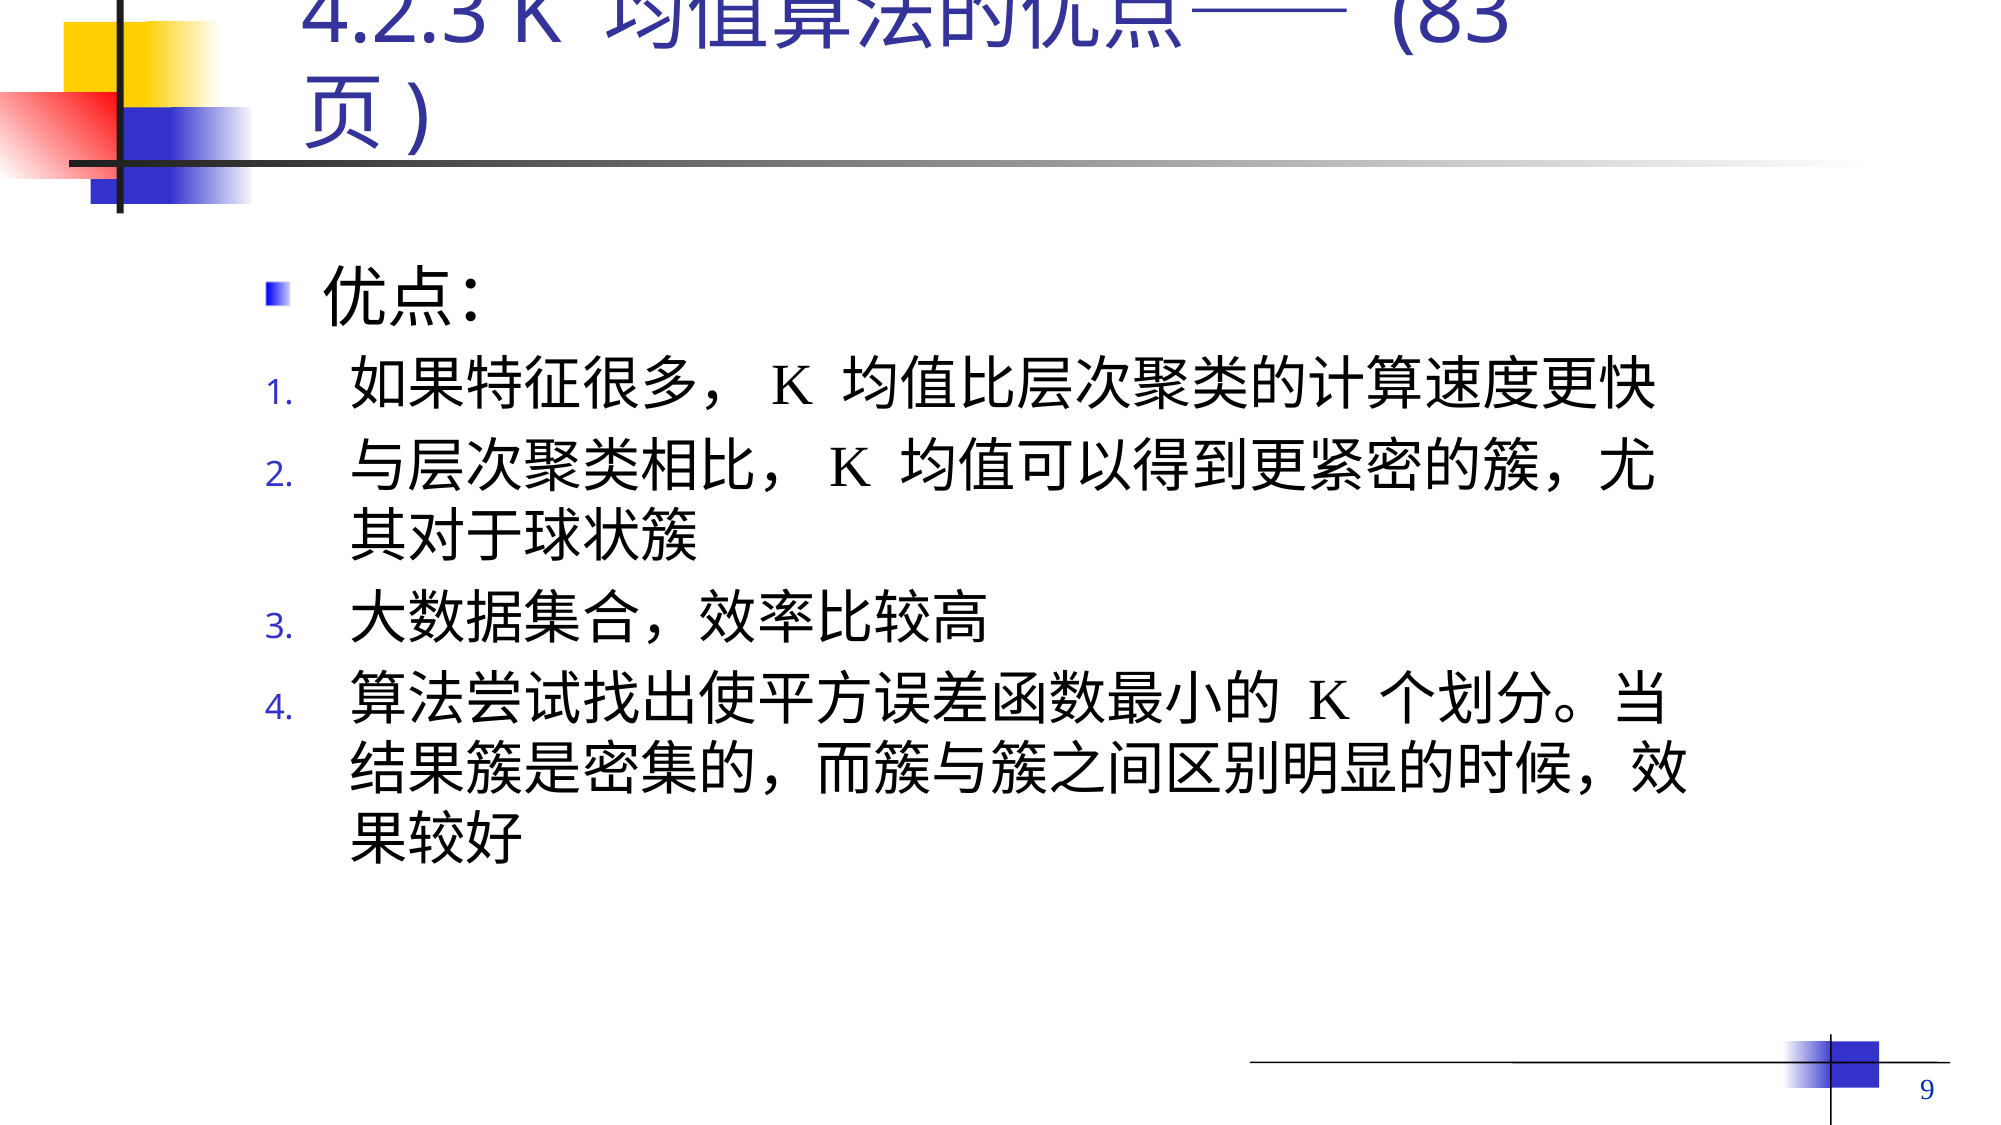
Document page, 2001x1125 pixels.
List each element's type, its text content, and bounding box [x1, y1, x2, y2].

picture [264, 280, 293, 309]
list 优点： 如果特征很多，K 均值比层次聚类的计算速度更快 与层次聚类相比，K 均值可以得到更紧密的簇，尤其对于球状簇 大数据集合，效率比较高 算法尝试找出使平方误差函数最小的 K 个划分。当结果簇是密集的，而簇与簇之间区别明显的时候，效果较好 [249, 247, 1710, 988]
title 4.2.3 K 均值算法的优点—— (83页) [286, 52, 1664, 167]
slide_number 9 [1533, 1034, 1951, 1113]
